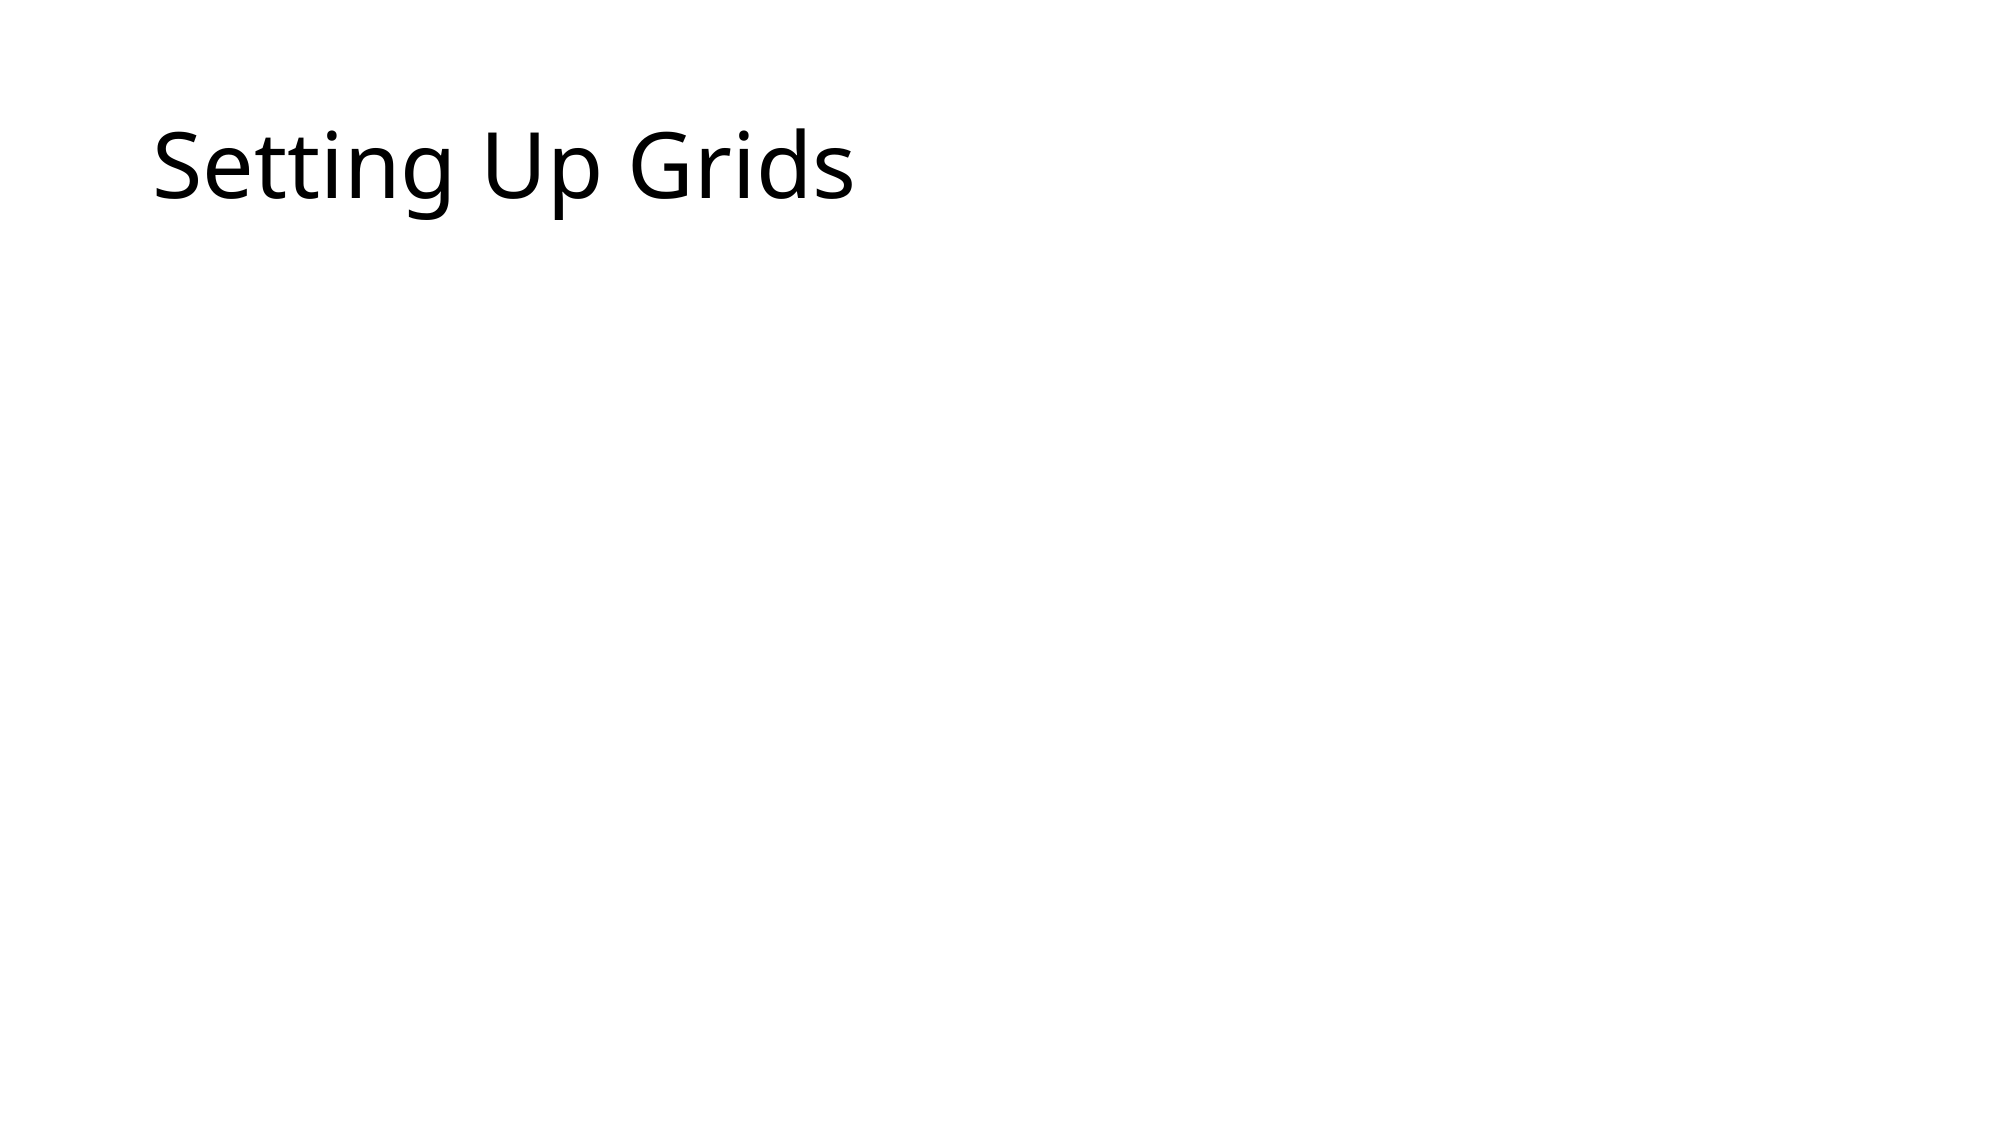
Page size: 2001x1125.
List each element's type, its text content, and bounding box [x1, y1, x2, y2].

title Setting Up Grids [137, 59, 1863, 278]
